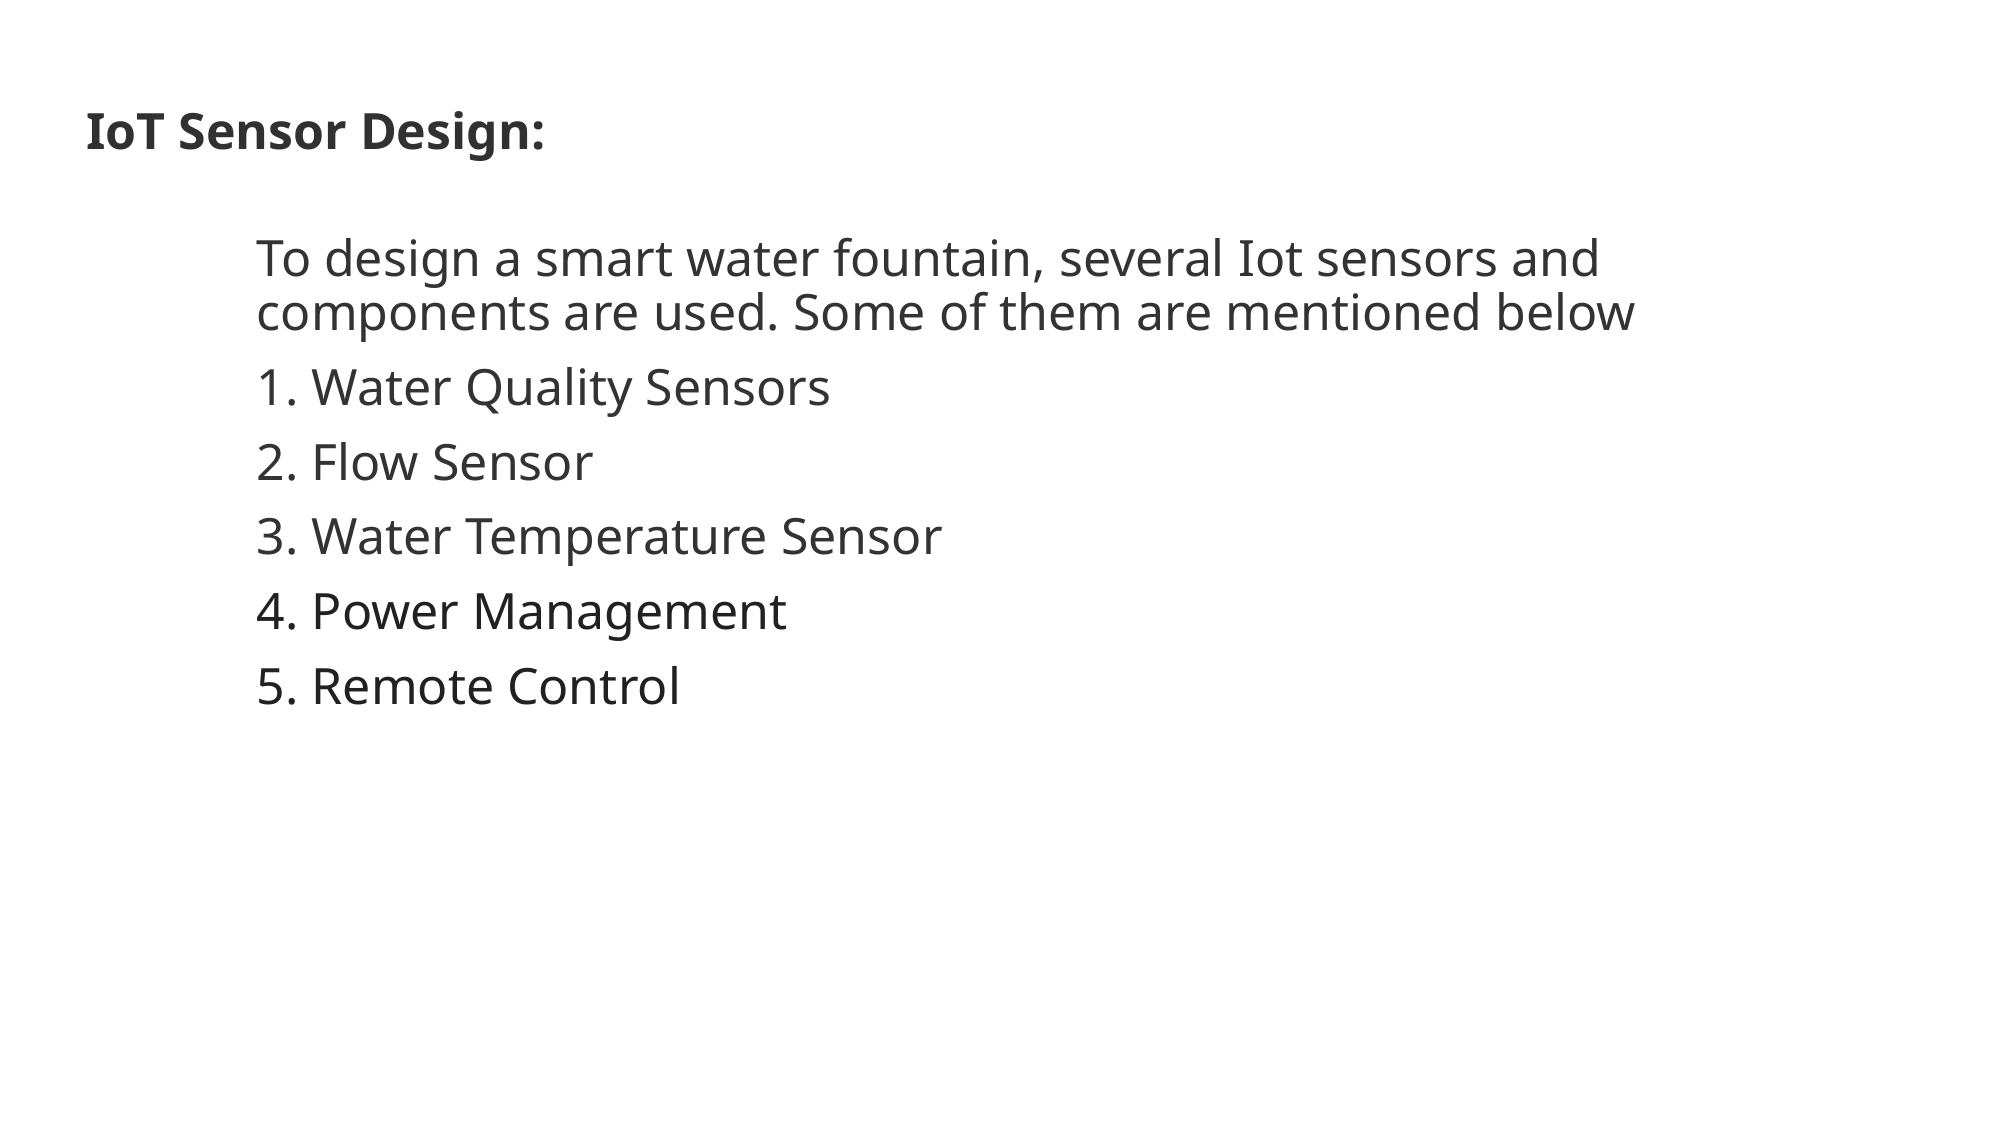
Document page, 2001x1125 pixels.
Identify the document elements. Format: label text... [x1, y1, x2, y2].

subtitle To design a smart water fountain, several Iot sensors and components are used. Some of them are mentioned below 1. Water Quality Sensors 2. Flow Sensor 3. Water Temperature Sensor 4. Power Management 5. Remote Control [241, 225, 1750, 863]
title IoT Sensor Design: [71, 62, 1572, 168]
